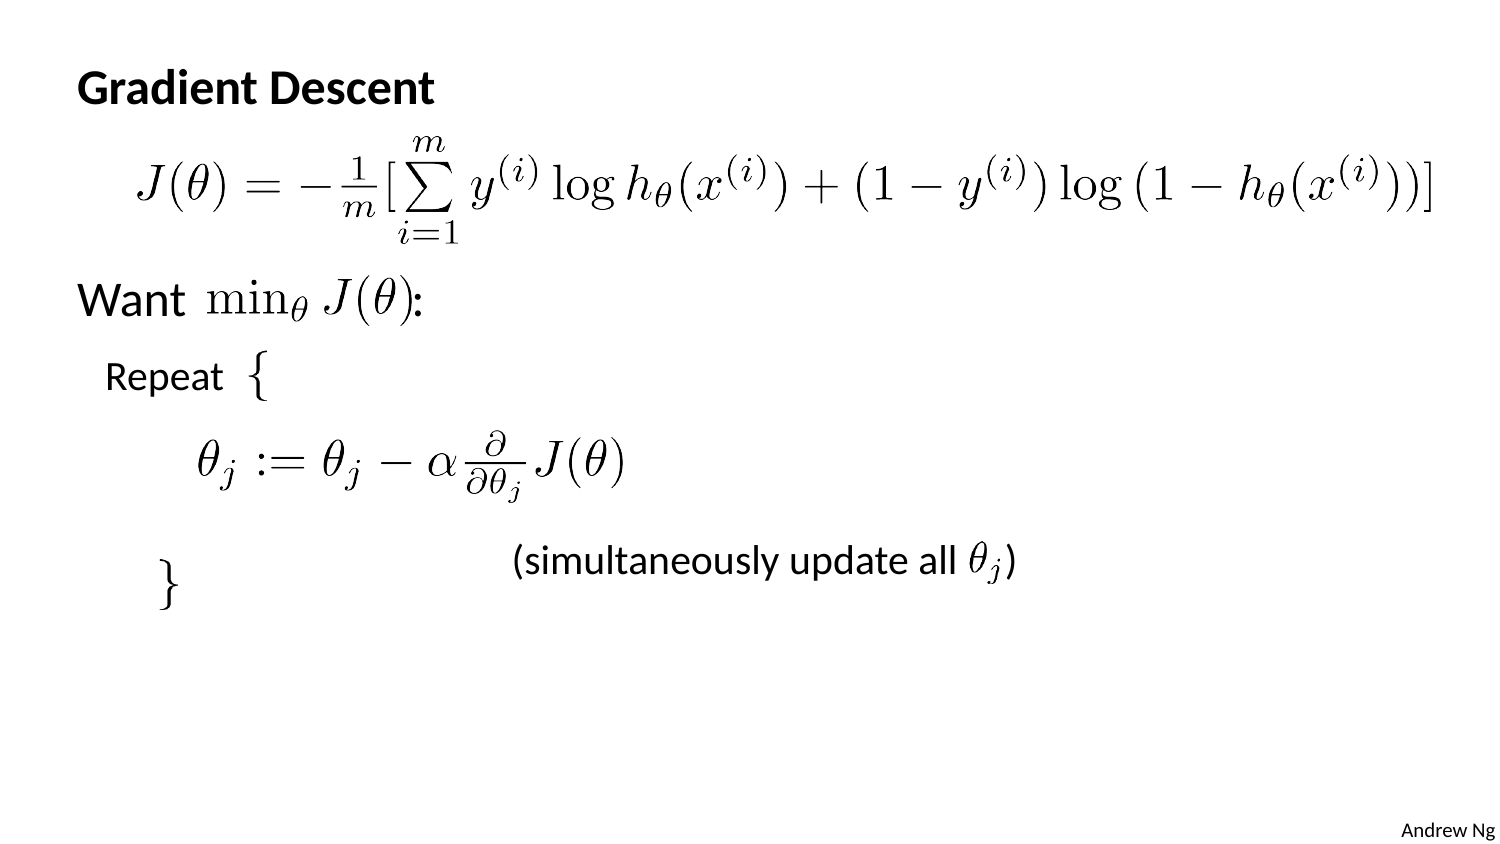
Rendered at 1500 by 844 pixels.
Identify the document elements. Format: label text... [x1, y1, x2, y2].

text_box Repeat [90, 341, 528, 406]
picture [159, 559, 178, 610]
picture [197, 430, 623, 503]
picture [137, 136, 1431, 244]
picture [207, 275, 412, 326]
text_box Gradient Descent [62, 46, 950, 122]
picture [248, 349, 267, 401]
text_box (simultaneously update all ) [496, 525, 1372, 590]
picture [969, 541, 1001, 584]
text_box Want : [62, 259, 950, 335]
